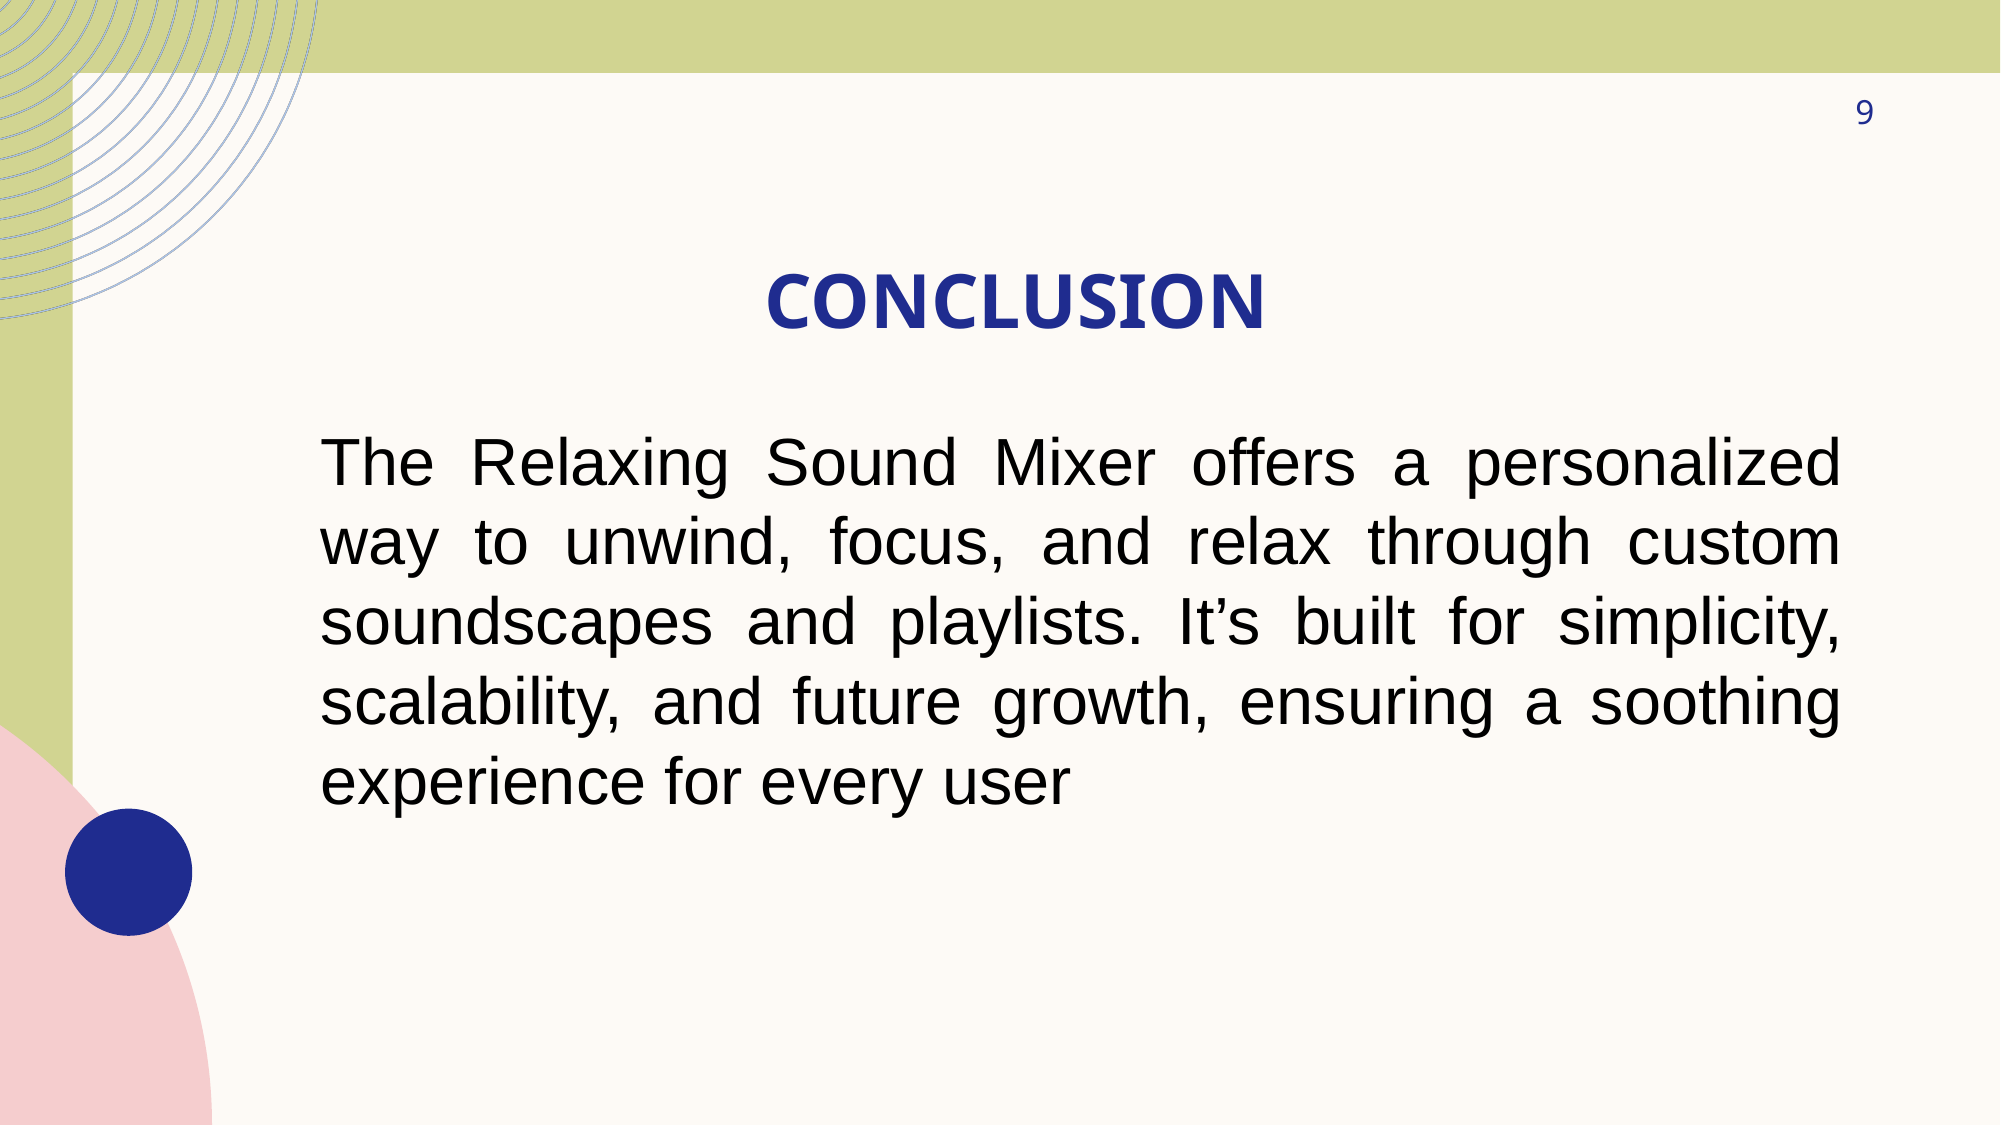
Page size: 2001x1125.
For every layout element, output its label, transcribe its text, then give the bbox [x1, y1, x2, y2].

picture [0, 0, 2001, 785]
text_box The Relaxing Sound Mixer offers a personalized way to unwind, focus, and relax through custom soundscapes and playlists. It’s built for simplicity, scalability, and future growth, ensuring a soothing experience for every user [306, 410, 1859, 826]
title Conclusion [749, 230, 1606, 344]
slide_number 9 [1712, 75, 1875, 153]
